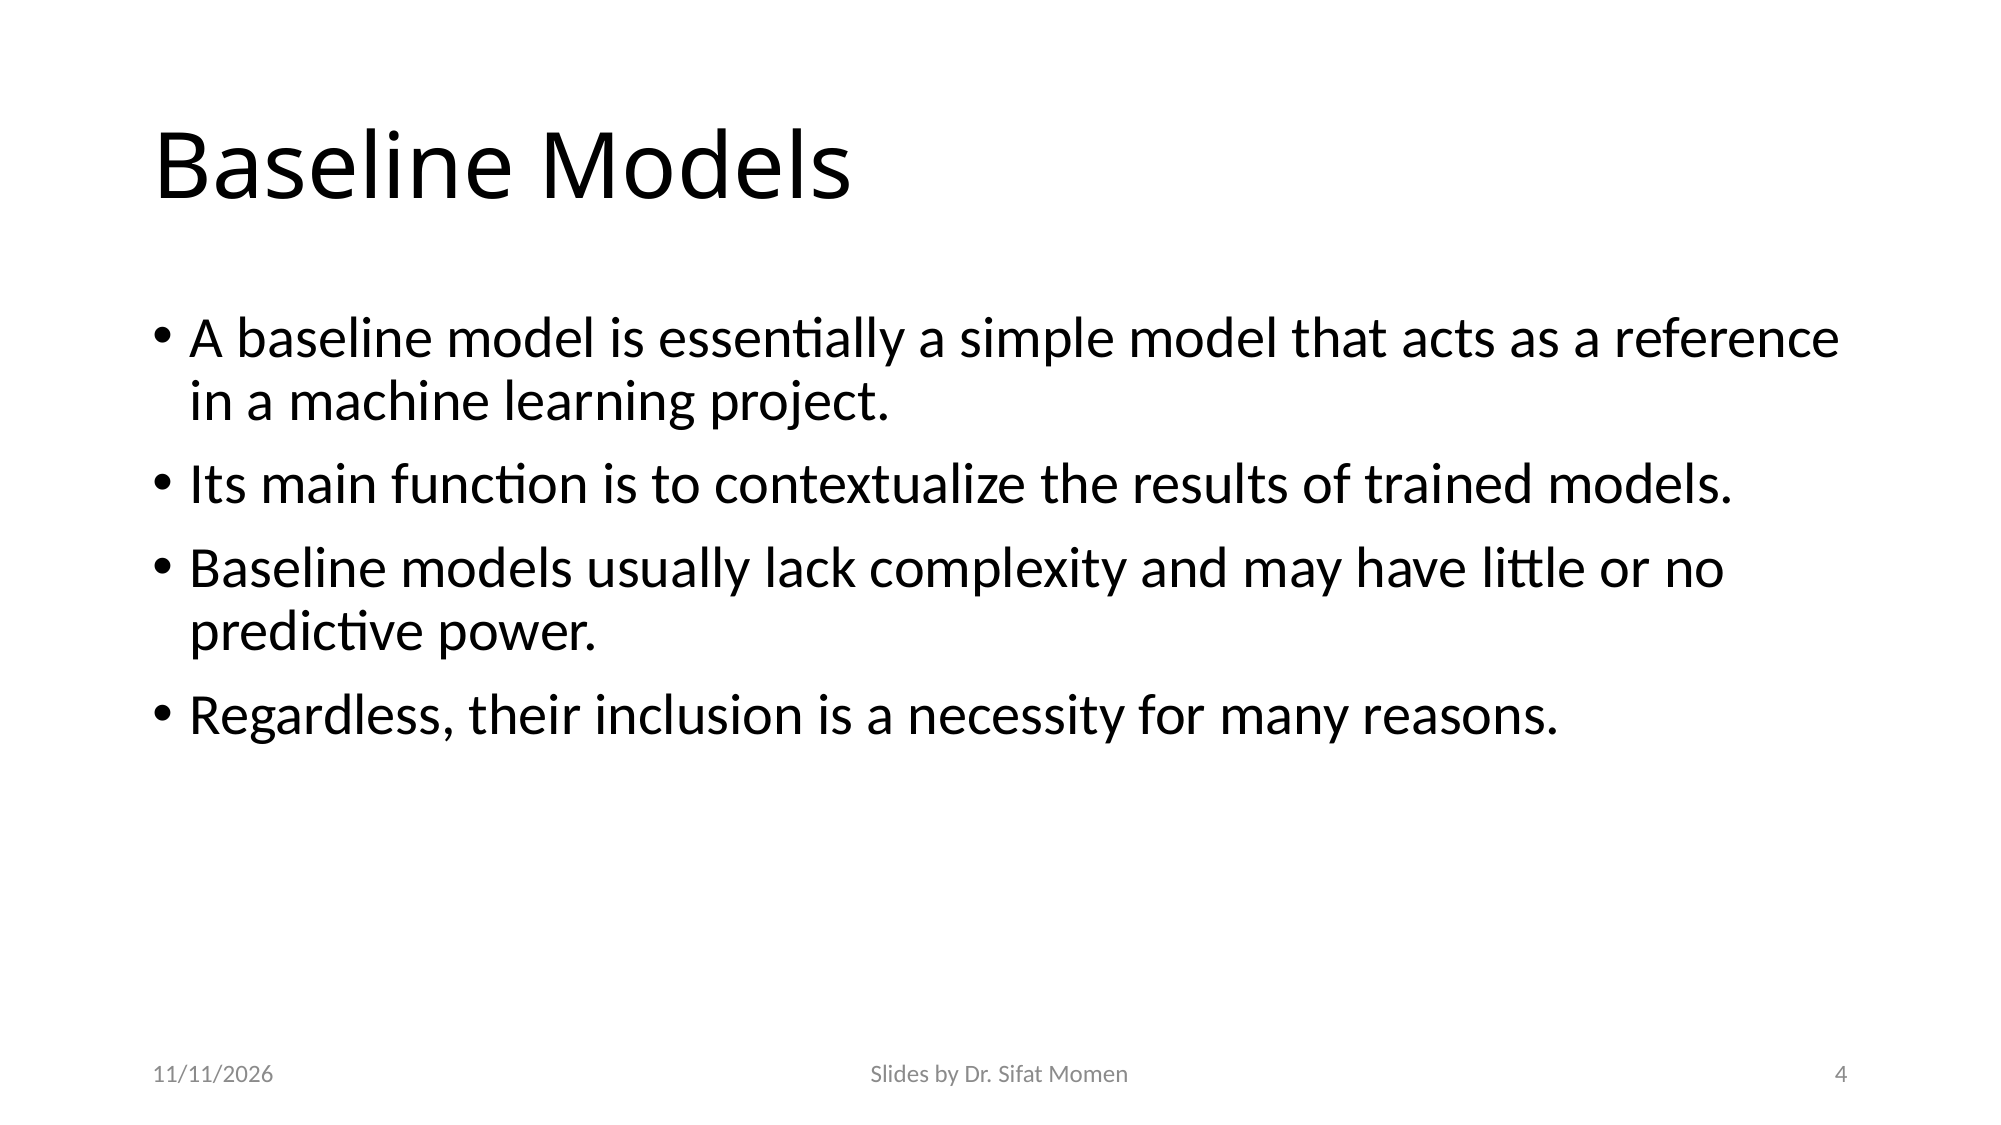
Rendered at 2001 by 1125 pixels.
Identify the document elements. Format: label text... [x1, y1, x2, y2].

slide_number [137, 1042, 588, 1103]
list A baseline model is essentially a simple model that acts as a reference in a machine learning project. Its main function is to contextualize the results of trained models. Baseline models usually lack complexity and may have little or no predictive power. Regardless, their inclusion is a necessity for many reasons. [137, 299, 1863, 1014]
slide_number 4 [1412, 1042, 1863, 1103]
title Baseline Models [137, 59, 1863, 278]
footer Slides by Dr. Sifat Momen [662, 1042, 1338, 1103]
